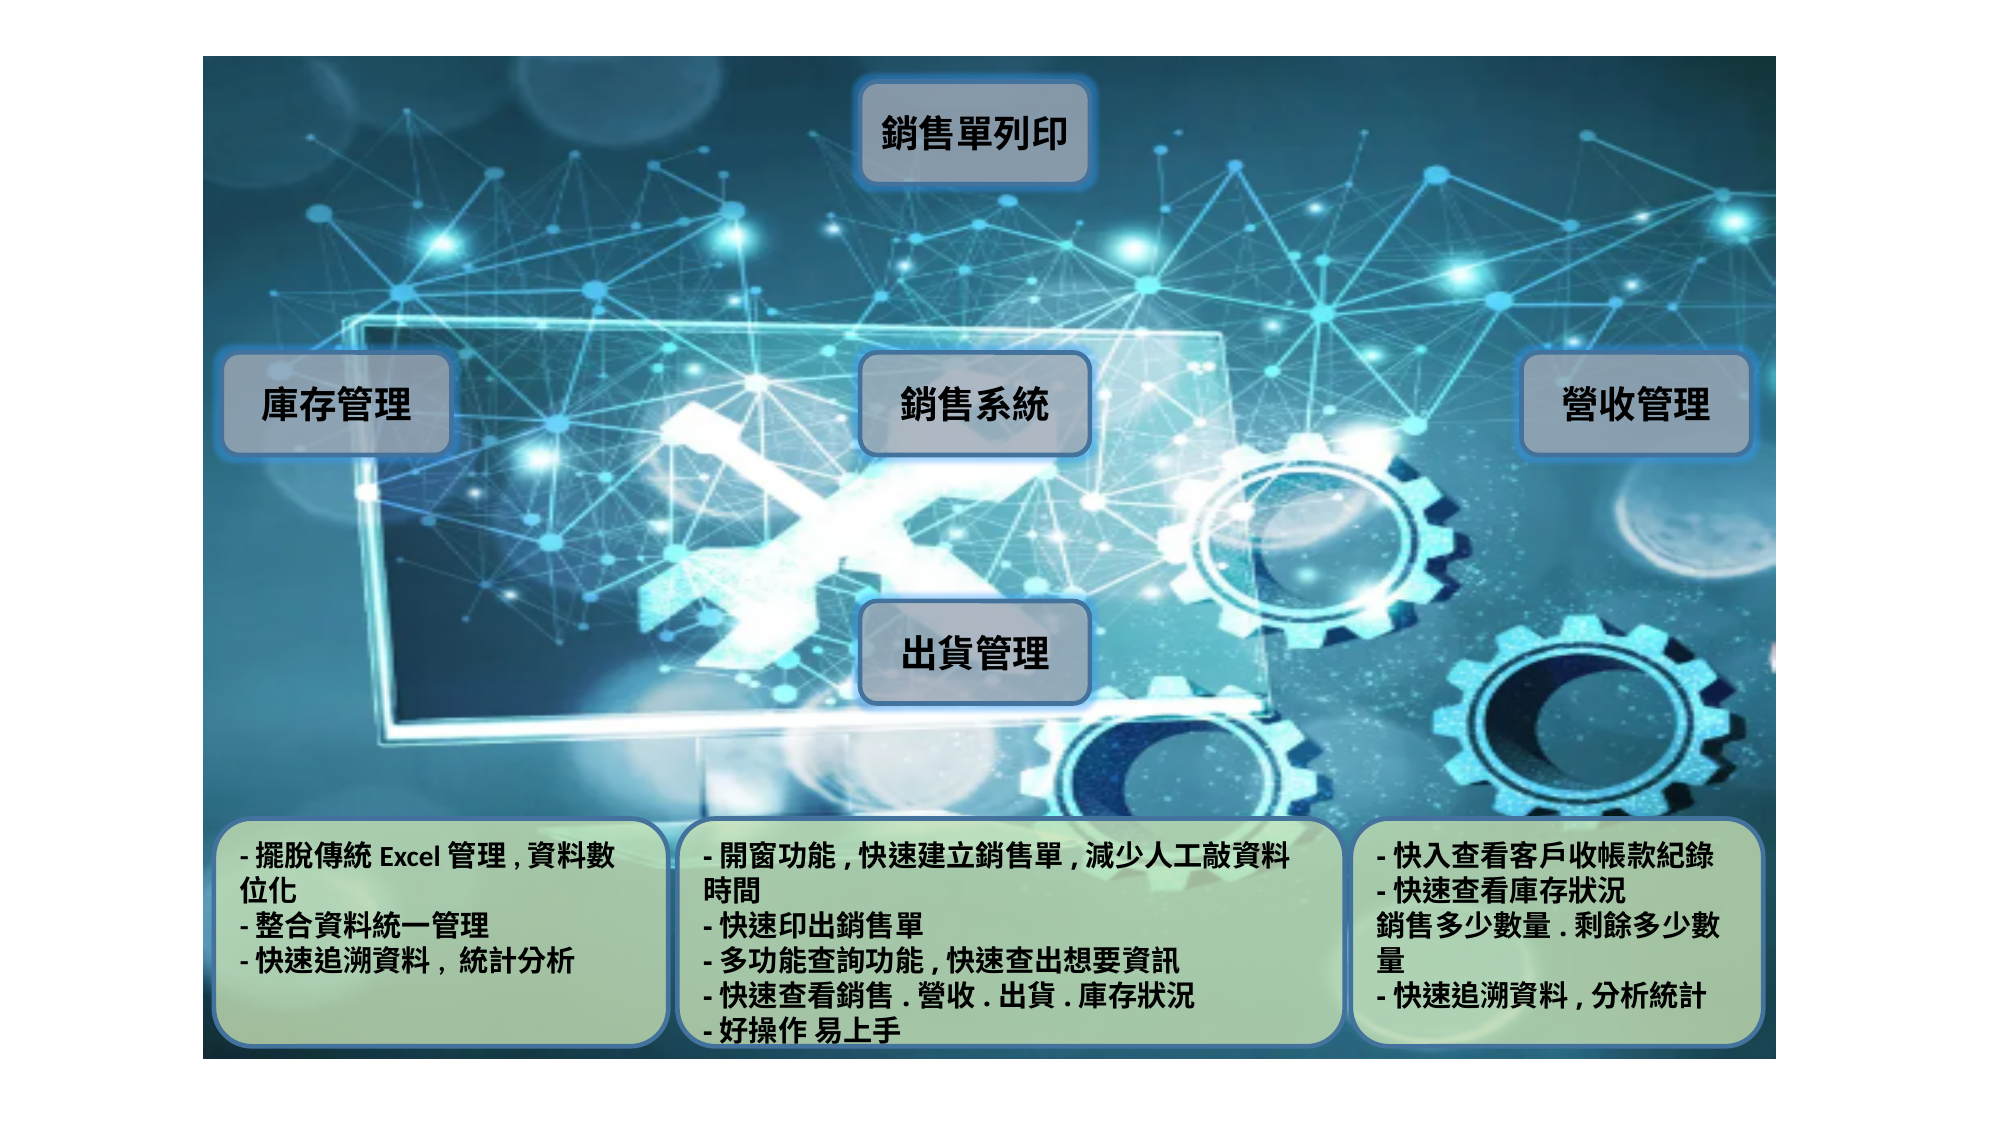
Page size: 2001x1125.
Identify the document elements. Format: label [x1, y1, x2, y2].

picture [203, 56, 1776, 1059]
